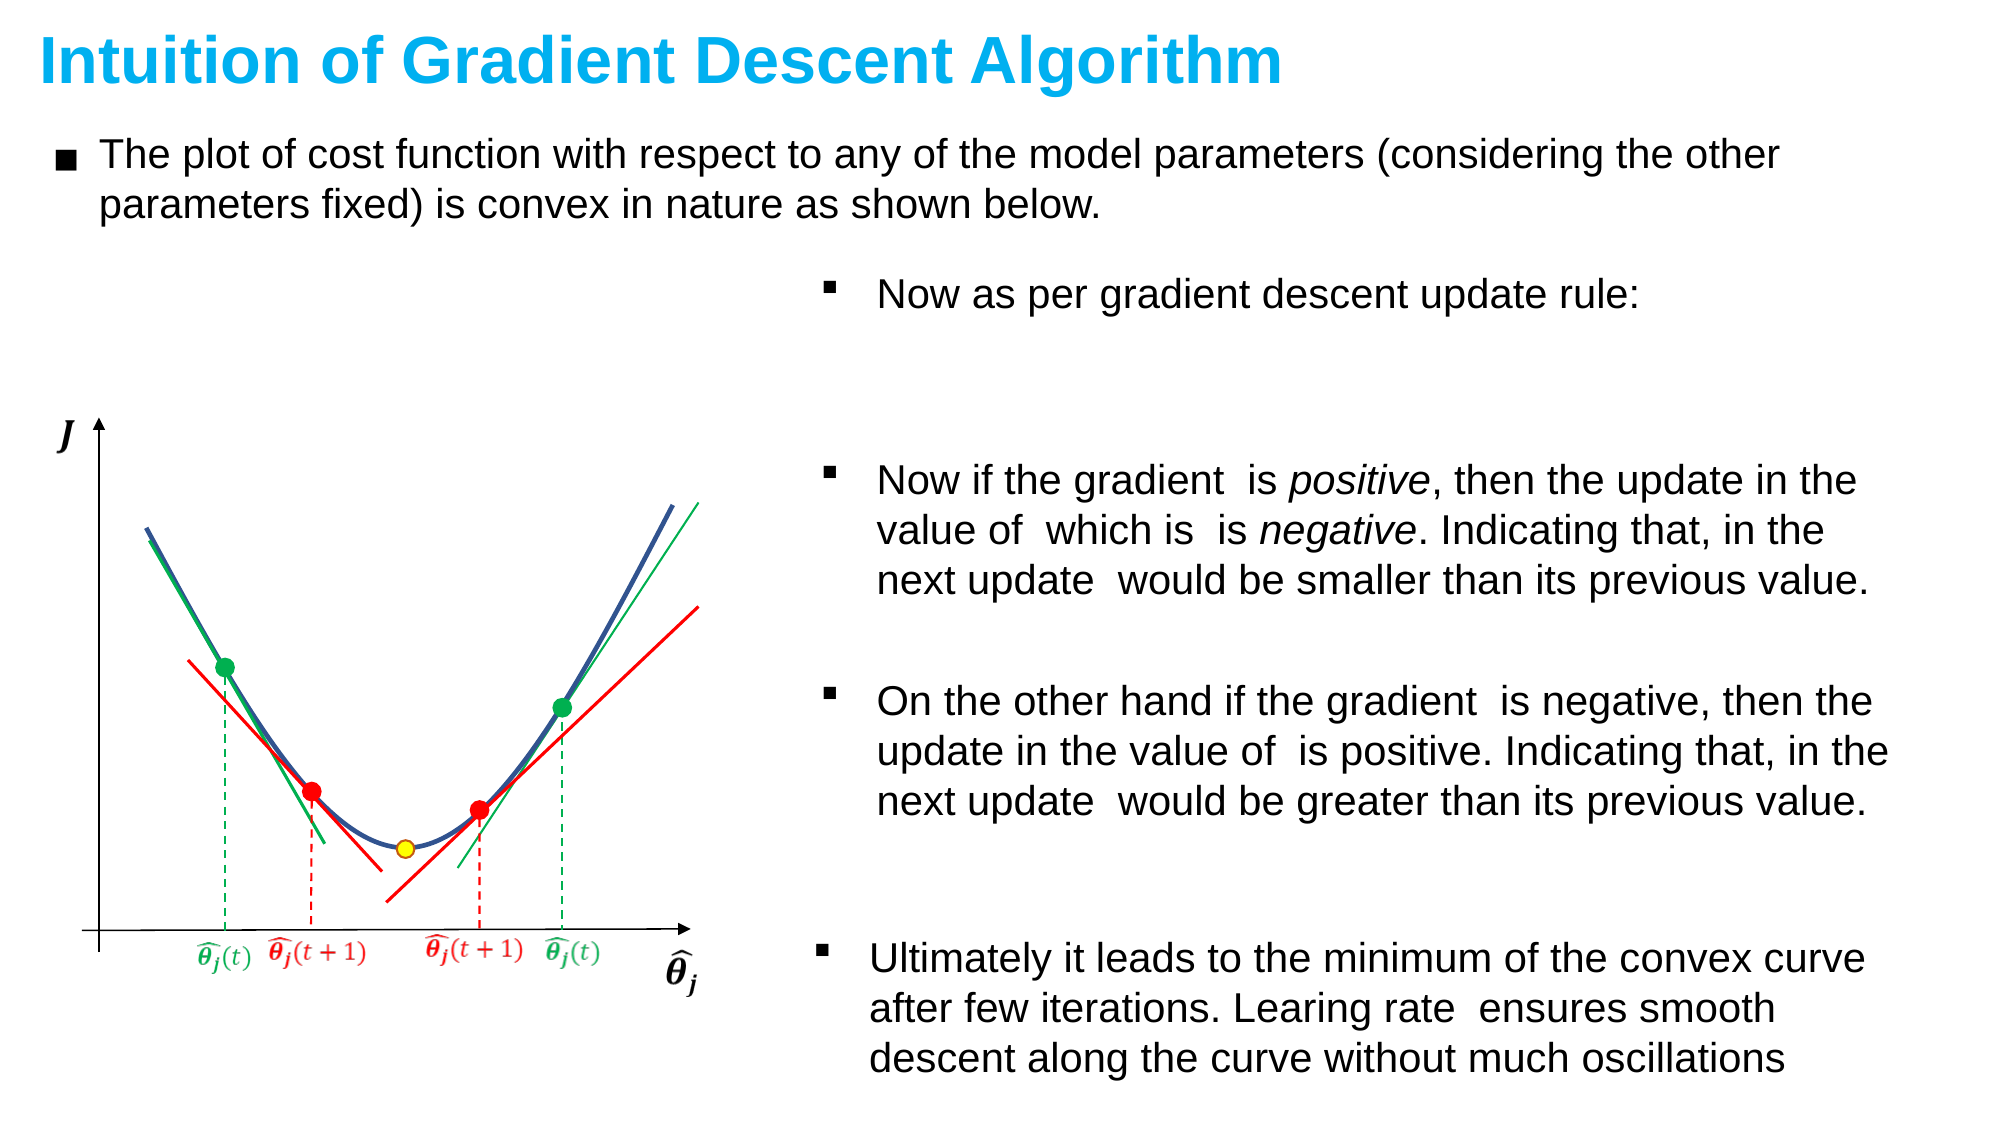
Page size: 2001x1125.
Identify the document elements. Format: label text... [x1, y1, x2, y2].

text_box Intuition of Gradient Descent Algorithm [24, 9, 1572, 105]
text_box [36, 402, 718, 1002]
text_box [187, 659, 383, 872]
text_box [149, 540, 325, 844]
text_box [386, 606, 699, 903]
text_box The plot of cost function with respect to any of the model parameters (considering the other parameters fixed) is convex in nature as shown below. [37, 119, 1943, 235]
